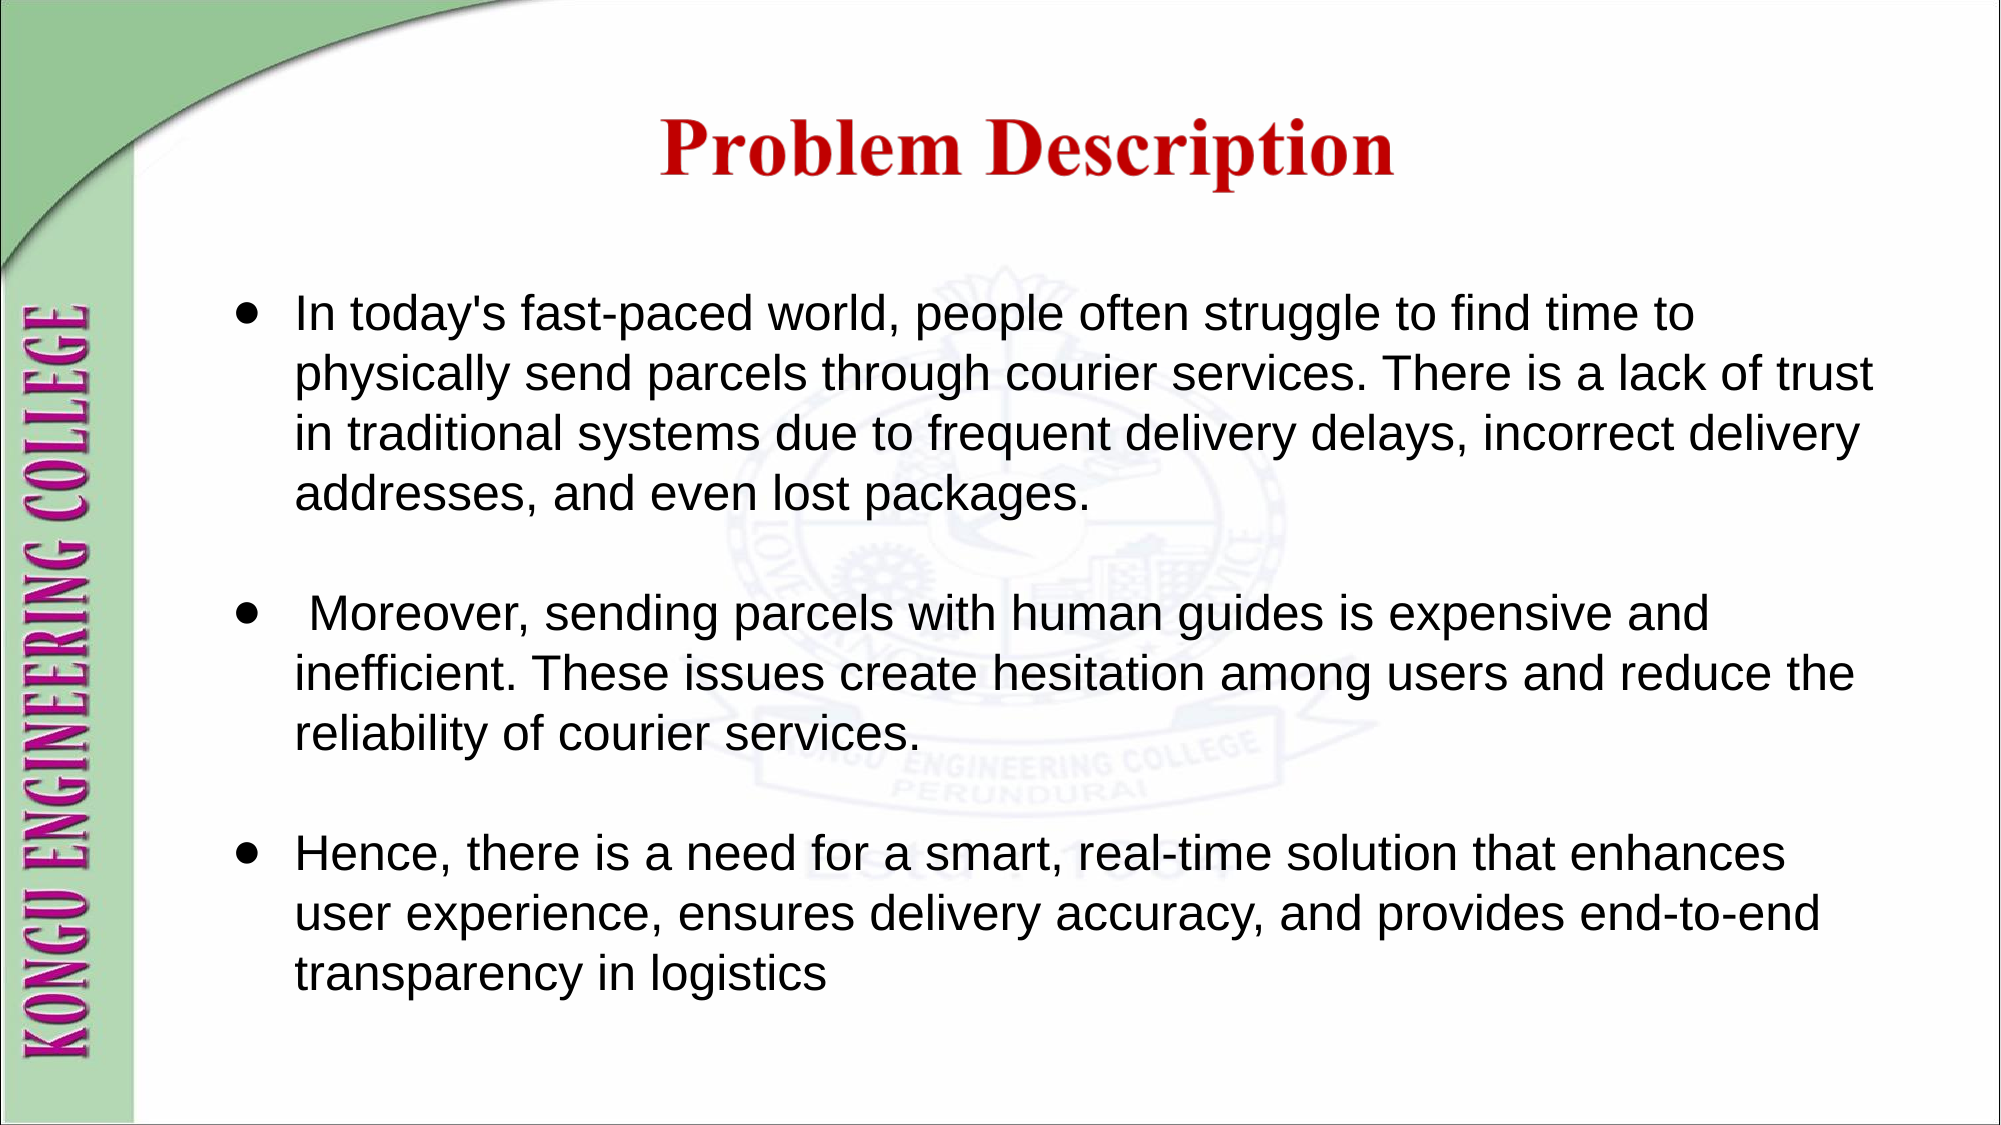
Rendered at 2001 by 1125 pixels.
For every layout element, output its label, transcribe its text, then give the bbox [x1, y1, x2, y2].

picture [0, 0, 2001, 1125]
text_box In today's fast-paced world, people often struggle to find time to physically send parcels through courier services. There is a lack of trust in traditional systems due to frequent delivery delays, incorrect delivery addresses, and even lost packages. Moreover, sending parcels with human guides is expensive and inefficient. These issues create hesitation among users and reduce the reliability of courier services. Hence, there is a need for a smart, real-time solution that enhances user experience, ensures delivery accuracy, and provides end-to-end transparency in logistics [204, 265, 1896, 1016]
